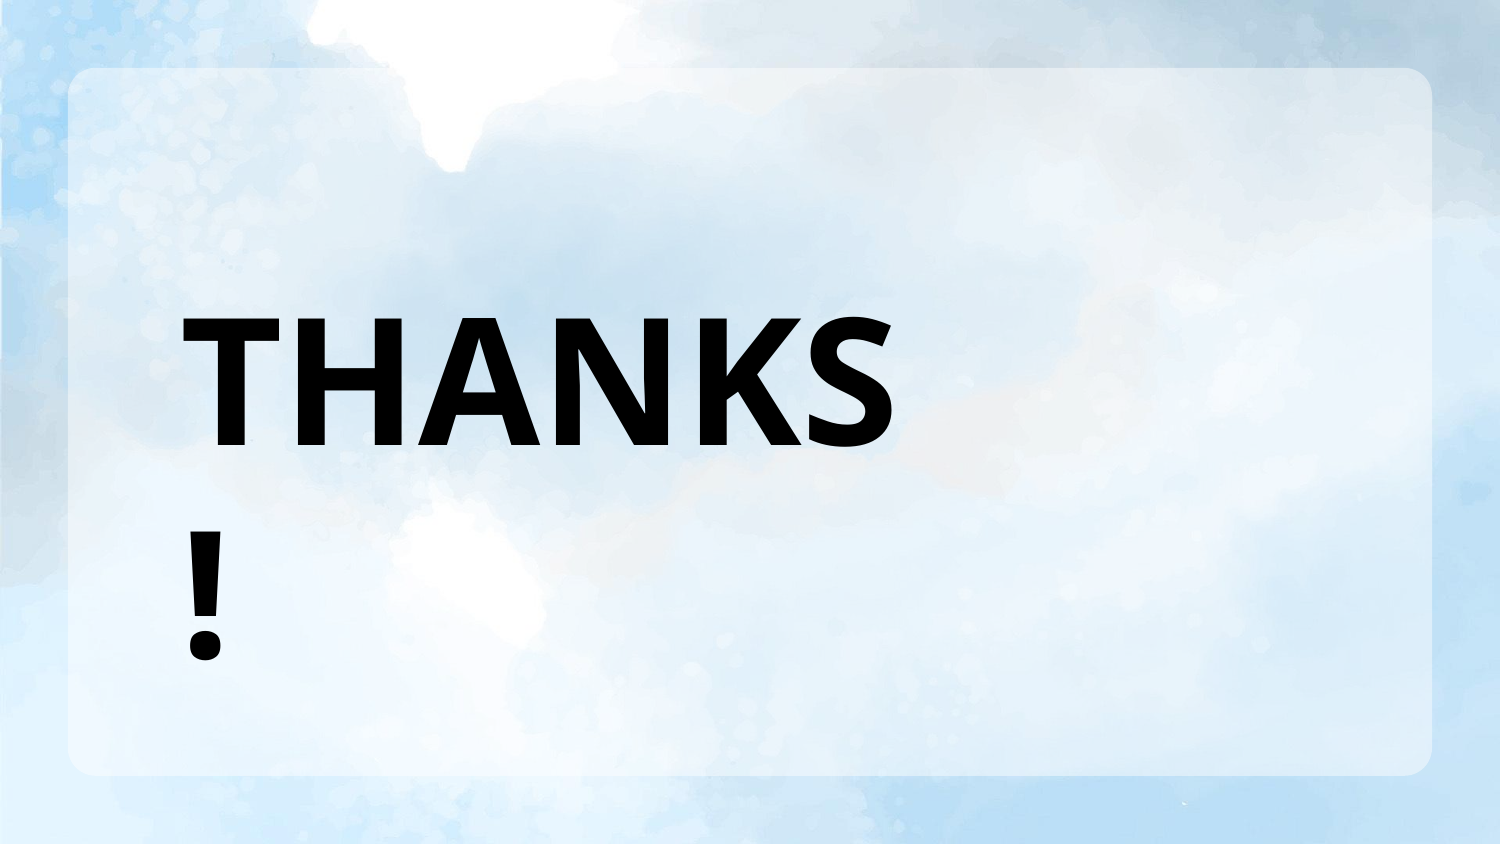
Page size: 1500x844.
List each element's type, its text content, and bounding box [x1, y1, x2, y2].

text_box THANKS! [165, 261, 916, 701]
picture [0, 0, 1500, 844]
